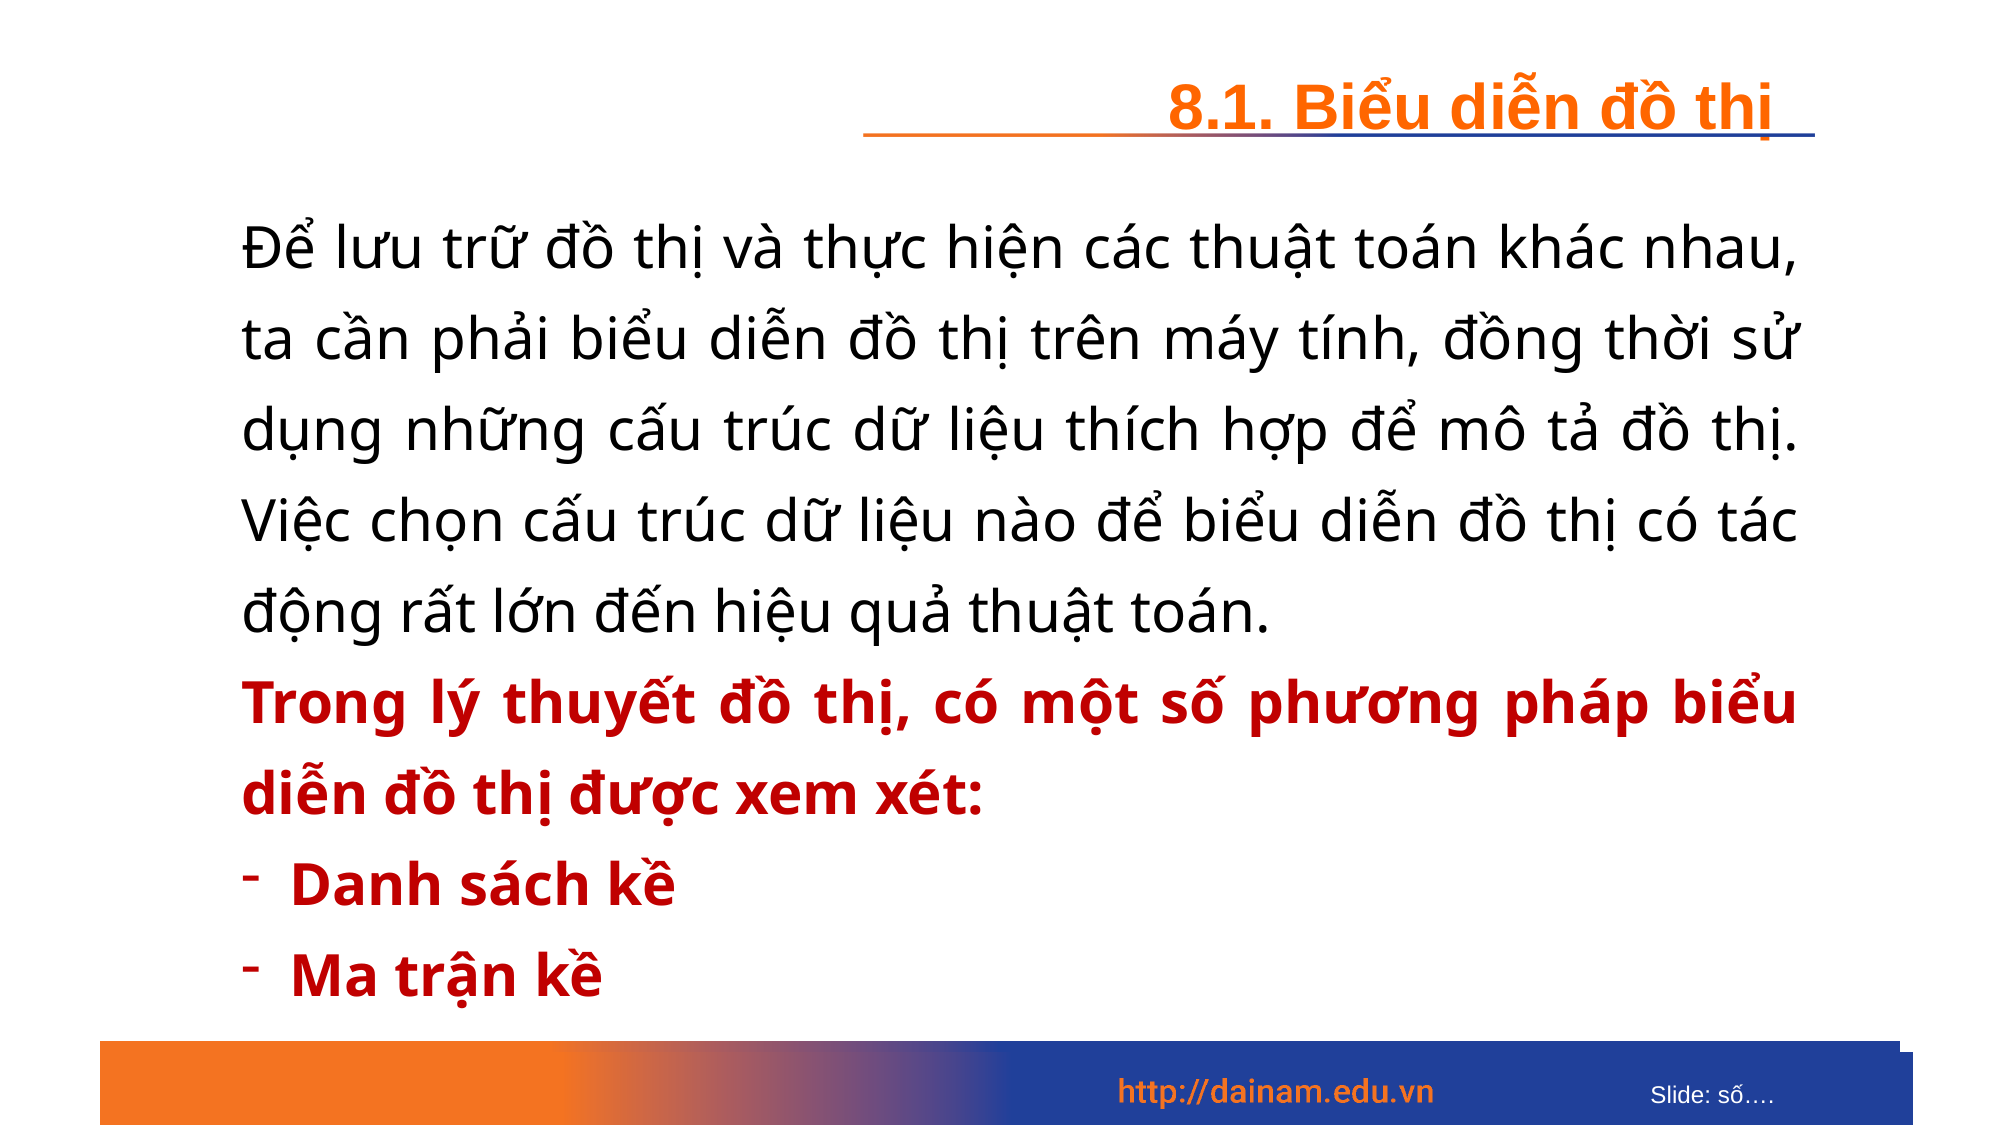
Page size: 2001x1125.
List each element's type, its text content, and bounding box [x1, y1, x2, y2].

picture [863, 133, 1815, 138]
text_box 8.1. Biểu diễn đồ thị [467, 57, 1790, 150]
picture [99, 1040, 1914, 1125]
text_box Để lưu trữ đồ thị và thực hiện các thuật toán khác nhau, ta cần phải biểu diễn đồ thị trên máy tính, đồng thời sử dụng những cấu trúc dữ liệu thích hợp để mô tả đồ thị. Việc chọn cấu trúc dữ liệu nào để biểu diễn đồ thị có tác động rất lớn đến hiệu quả thuật toán. Trong lý thuyết đồ thị, có một số phương pháp biểu diễn đồ thị được xem xét: Danh sách kề Ma trận kề [226, 181, 1815, 1015]
